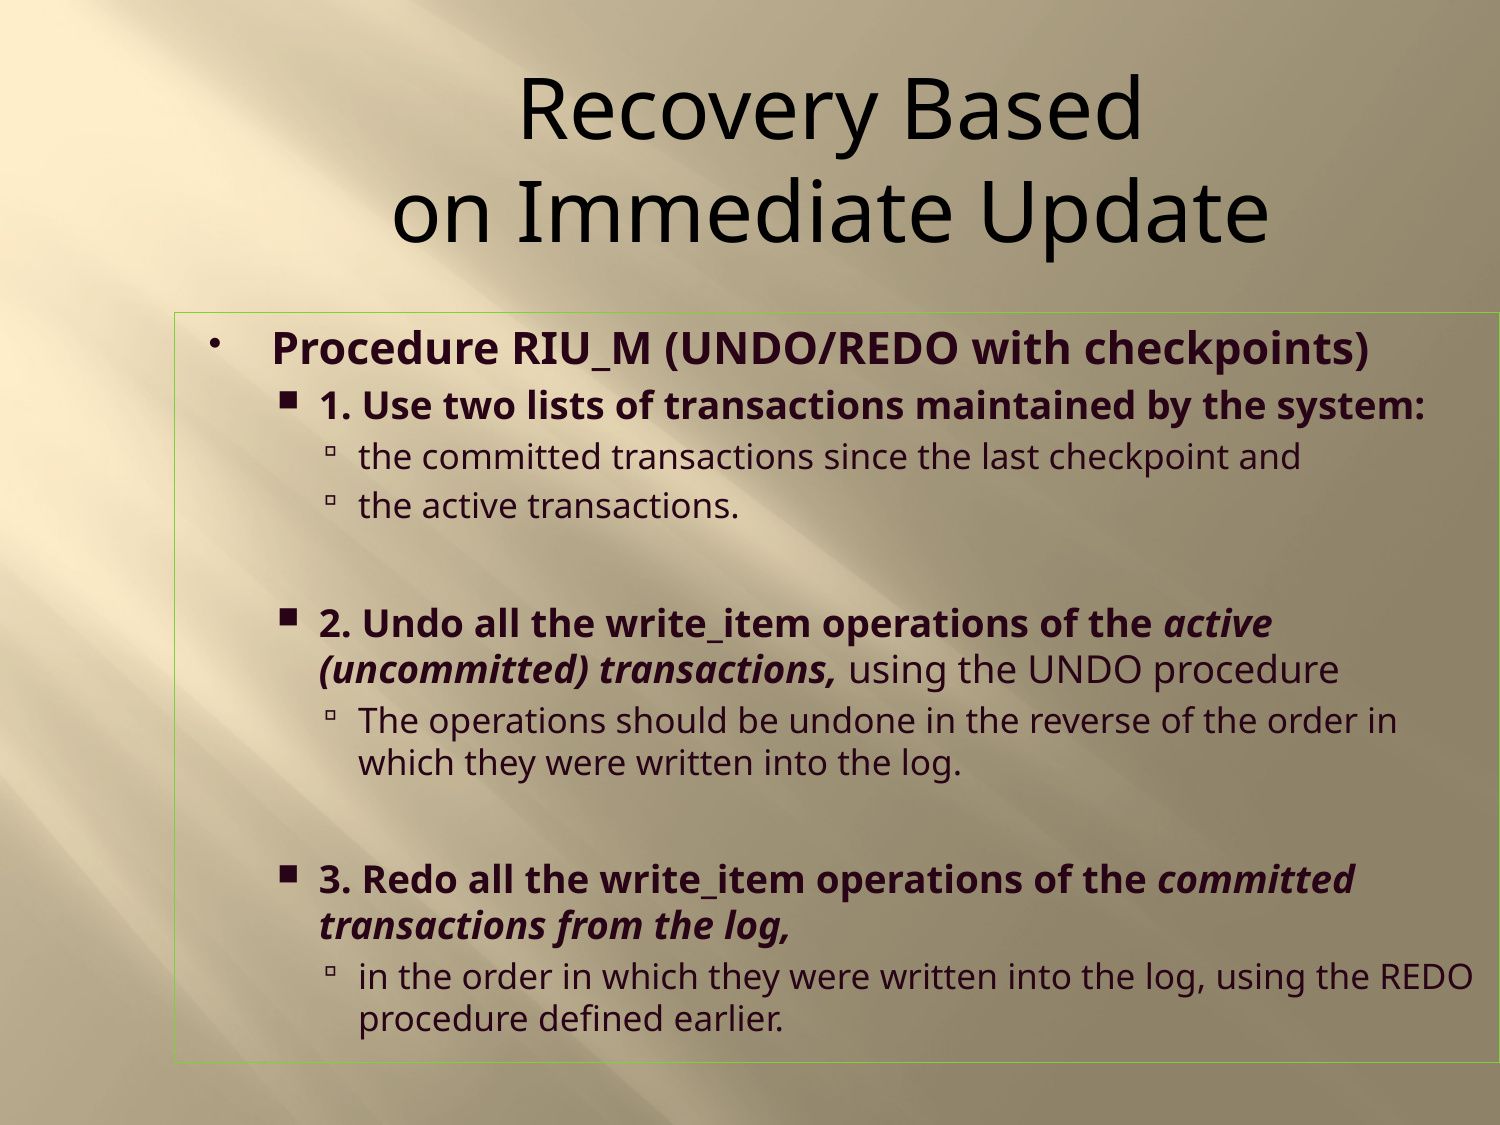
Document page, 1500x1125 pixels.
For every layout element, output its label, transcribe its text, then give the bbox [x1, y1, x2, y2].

title Recovery Based on Immediate Update [162, 31, 1500, 282]
list Procedure RIU_M (UNDO/REDO with checkpoints) 1. Use two lists of transactions maintained by the system: the committed transactions since the last checkpoint and the active transactions. 2. Undo all the write_item operations of the active (uncommitted) transactions, using the UNDO procedure The operations should be undone in the reverse of the order in which they were written into the log. 3. Redo all the write_item operations of the committed transactions from the log, in the order in which they were written into the log, using the REDO procedure defined earlier. [174, 312, 1500, 1063]
